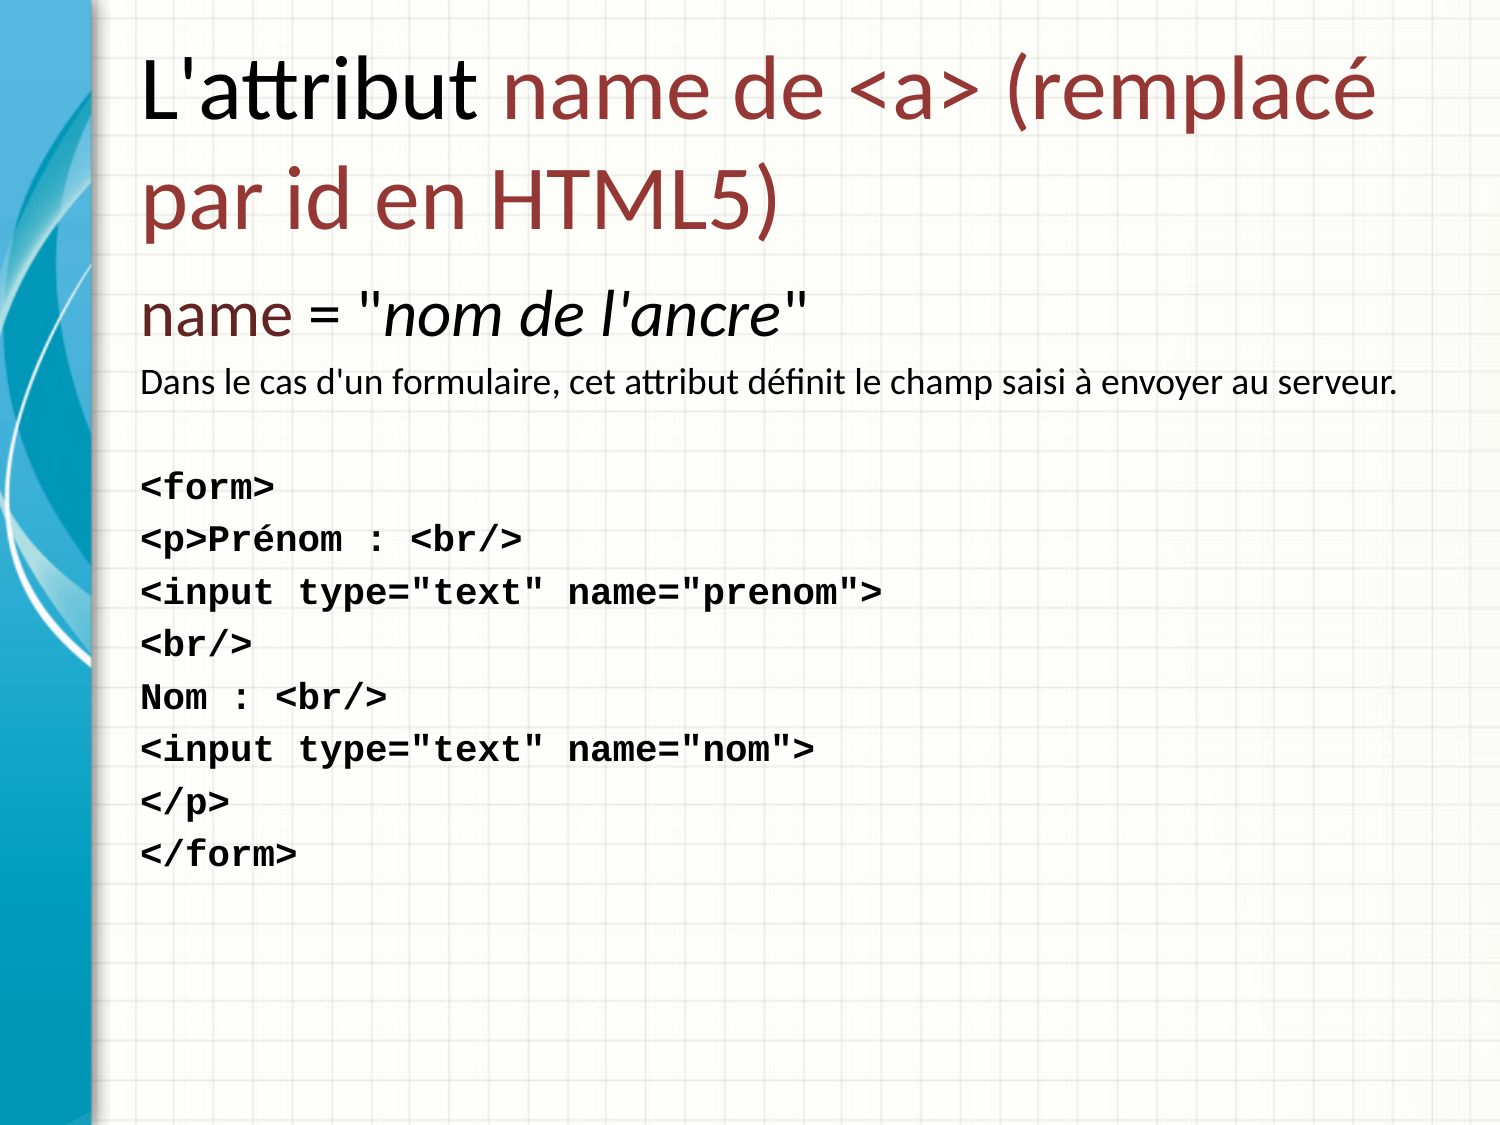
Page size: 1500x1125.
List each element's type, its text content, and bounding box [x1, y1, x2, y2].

title L'attribut name de <a> (remplacé par id en HTML5) [125, 44, 1450, 232]
picture [0, 0, 1500, 1125]
list name = "nom de l'ancre" Dans le cas d'un formulaire, cet attribut définit le champ saisi à envoyer au serveur. <form> <p>Prénom : <br/> <input type="text" name="prenom"> <br/> Nom : <br/> <input type="text" name="nom"> </p> </form> [125, 261, 1450, 1083]
